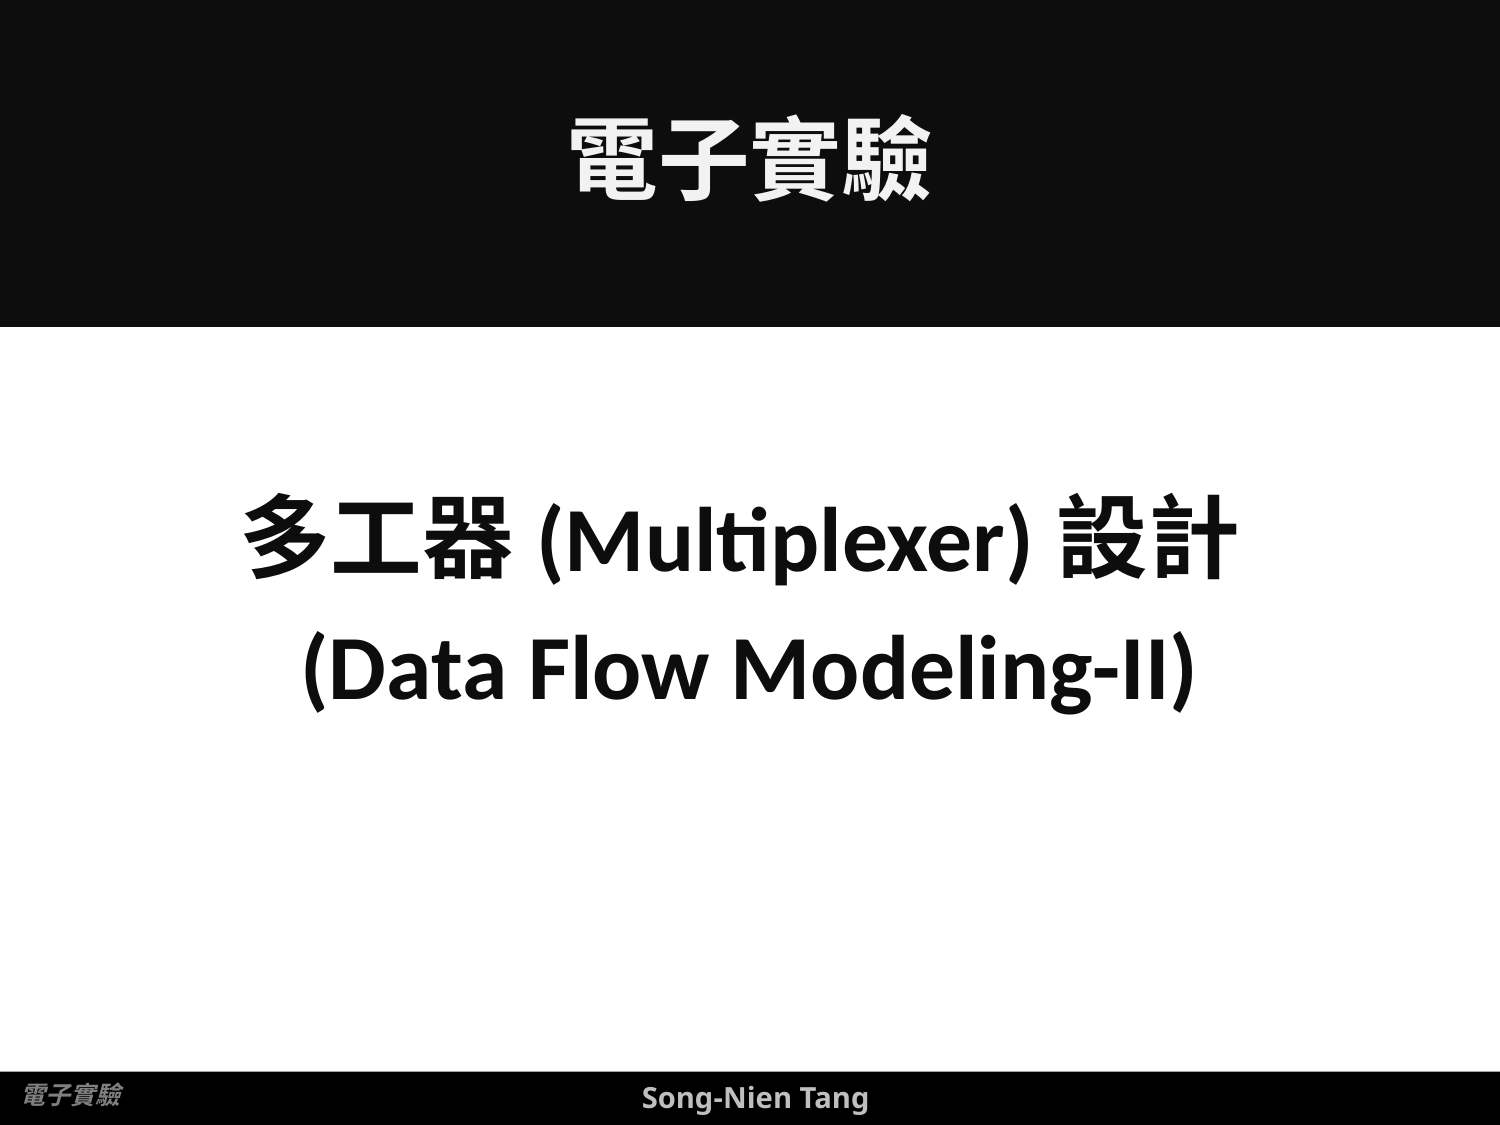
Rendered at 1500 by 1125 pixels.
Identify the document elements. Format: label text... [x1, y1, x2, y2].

subtitle 多工器(Multiplexer)設計 (Data Flow Modeling-II) [0, 326, 1500, 1000]
text_box 電子實驗 [0, 0, 1500, 315]
